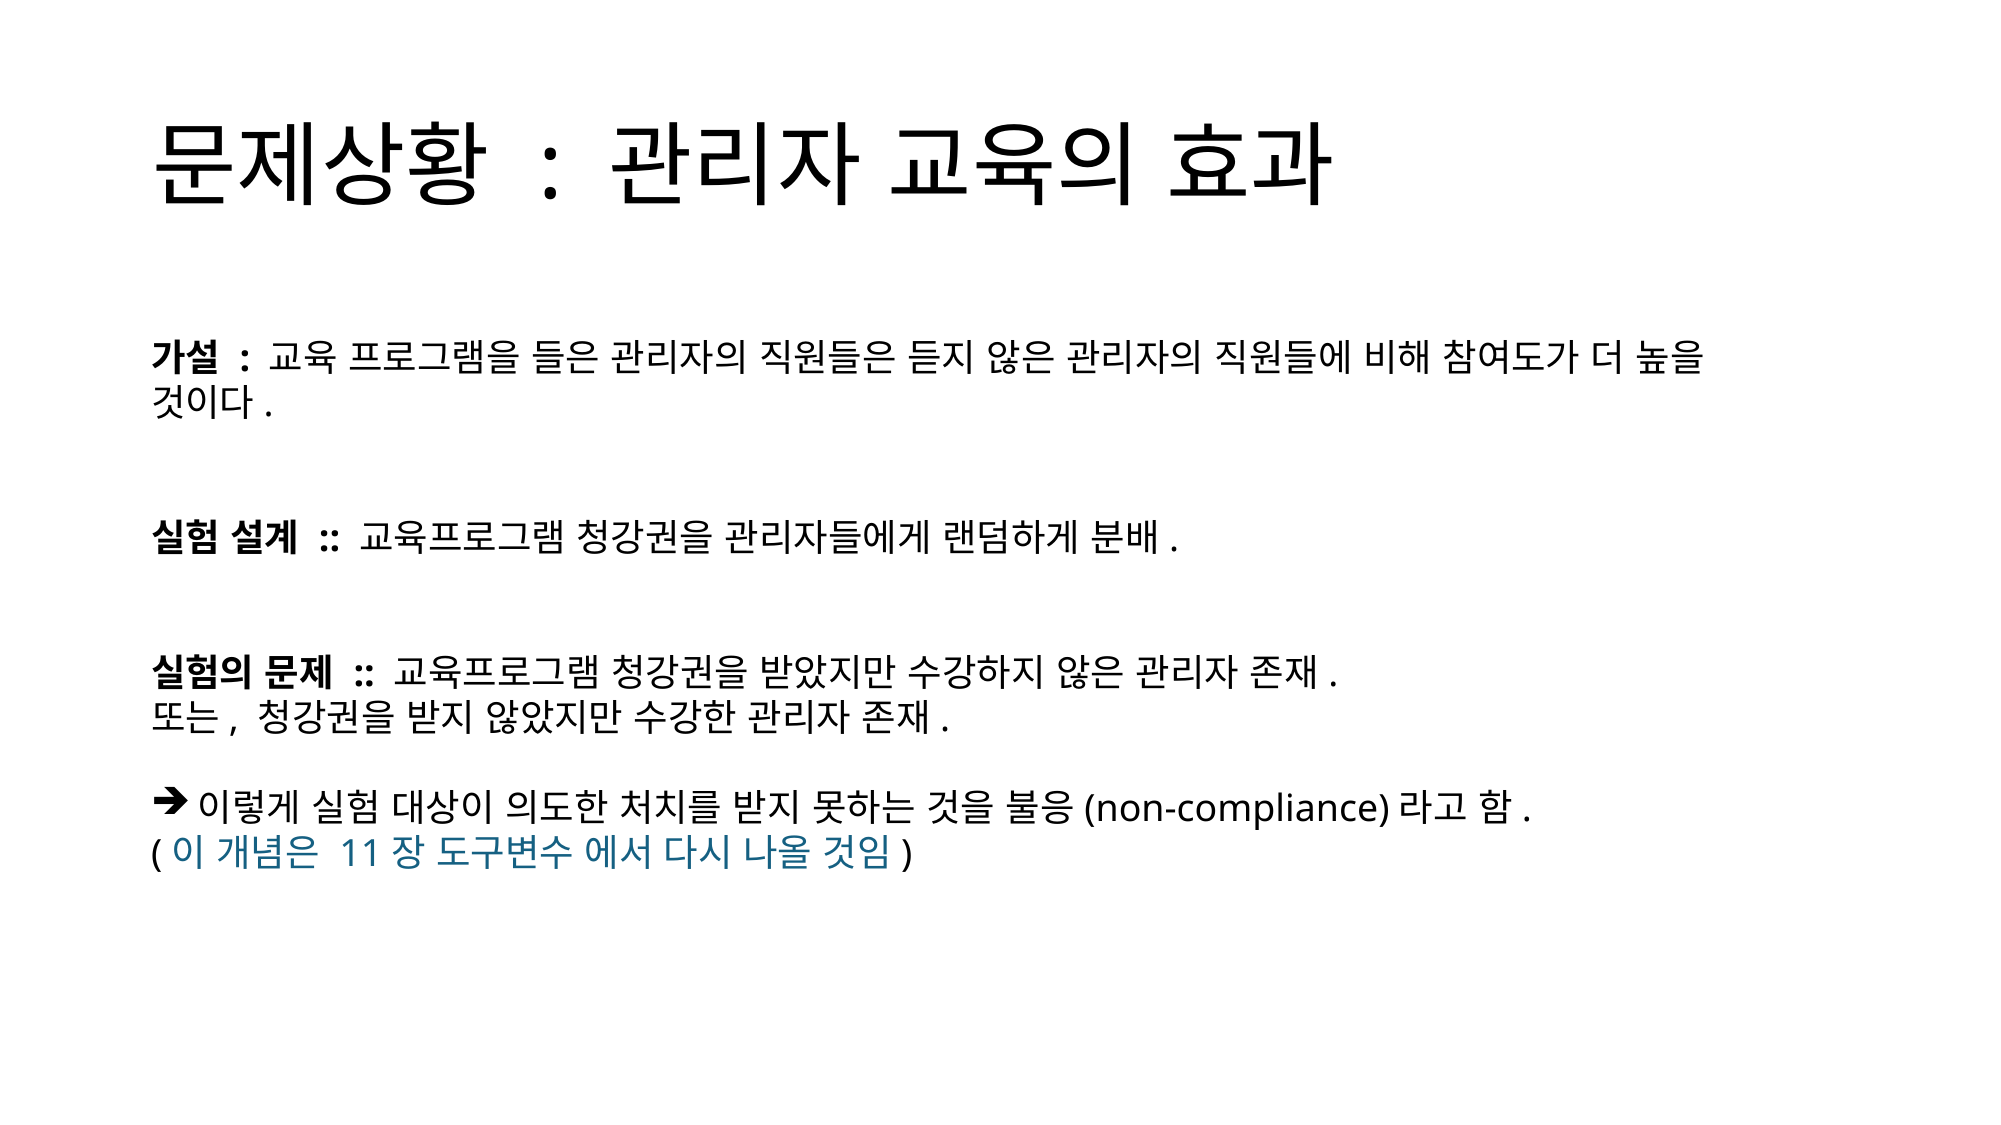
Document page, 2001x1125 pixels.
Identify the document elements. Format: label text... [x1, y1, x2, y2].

title 문제상황 : 관리자 교육의 효과 [137, 59, 1863, 278]
text_box 가설 : 교육 프로그램을 들은 관리자의 직원들은 듣지 않은 관리자의 직원들에 비해 참여도가 더 높을 것이다. 실험 설계 :: 교육프로그램 청강권을 관리자들에게 랜덤하게 분배. 실험의 문제 :: 교육프로그램 청강권을 받았지만 수강하지 않은 관리자 존재. 또는, 청강권을 받지 않았지만 수강한 관리자 존재. 이렇게 실험 대상이 의도한 처치를 받지 못하는 것을 불응(non-compliance)라고 함. (이 개념은 11장 도구변수 에서 다시 나올 것임) [136, 326, 1733, 881]
